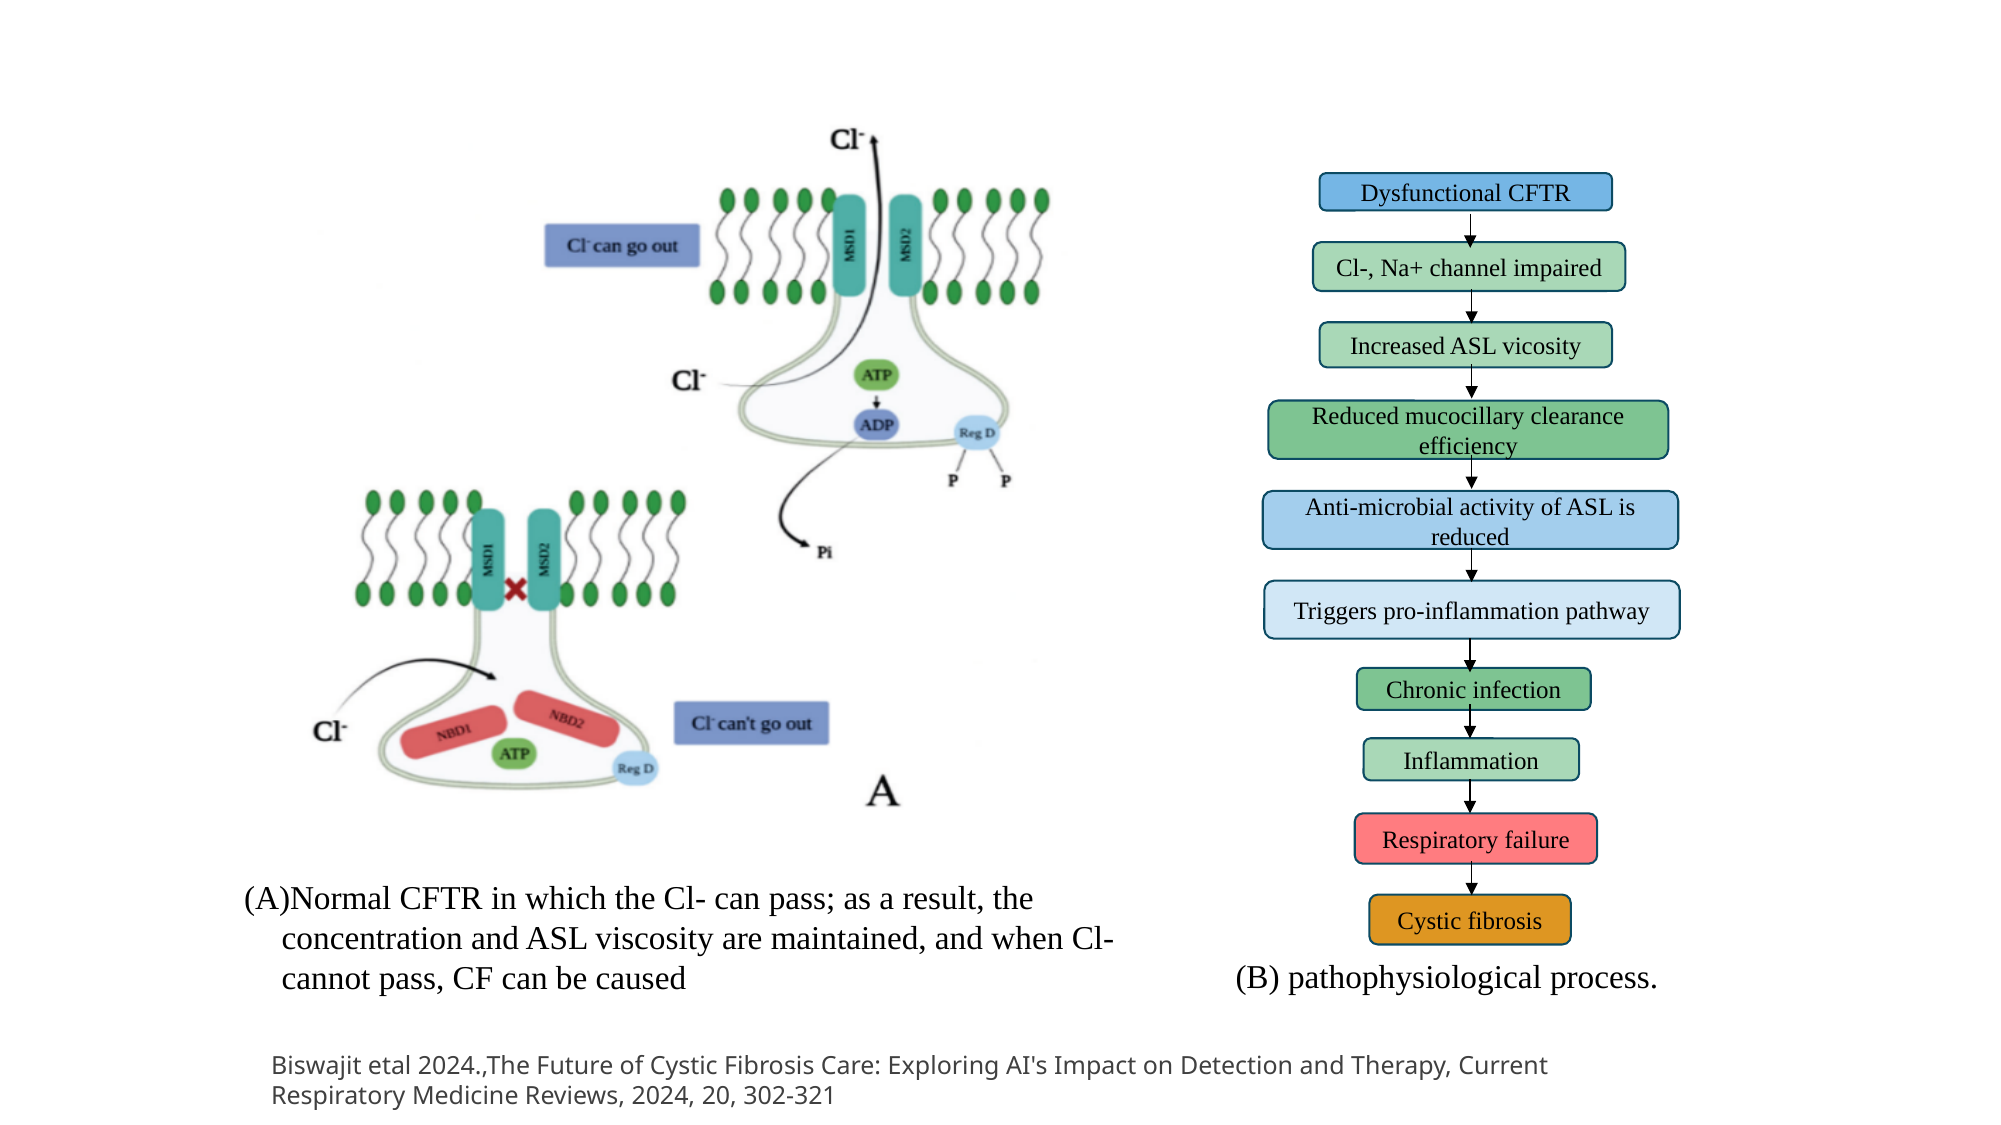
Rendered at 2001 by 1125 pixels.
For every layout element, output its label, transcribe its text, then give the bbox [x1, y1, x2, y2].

text_box Normal CFTR in which the Cl- can pass; as a result, the concentration and ASL viscosity are maintained, and when Cl- cannot pass, CF can be caused [229, 868, 1167, 1004]
picture [268, 95, 1084, 836]
text_box (B) pathophysiological process. [1220, 947, 1677, 1003]
footer Biswajit etal 2024.,The Future of Cystic Fibrosis Care: Exploring AI's Impact on Detection and Therapy, Current Respiratory Medicine Reviews, 2024, 20, 302-321 [256, 1010, 1680, 1118]
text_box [1262, 173, 1680, 945]
